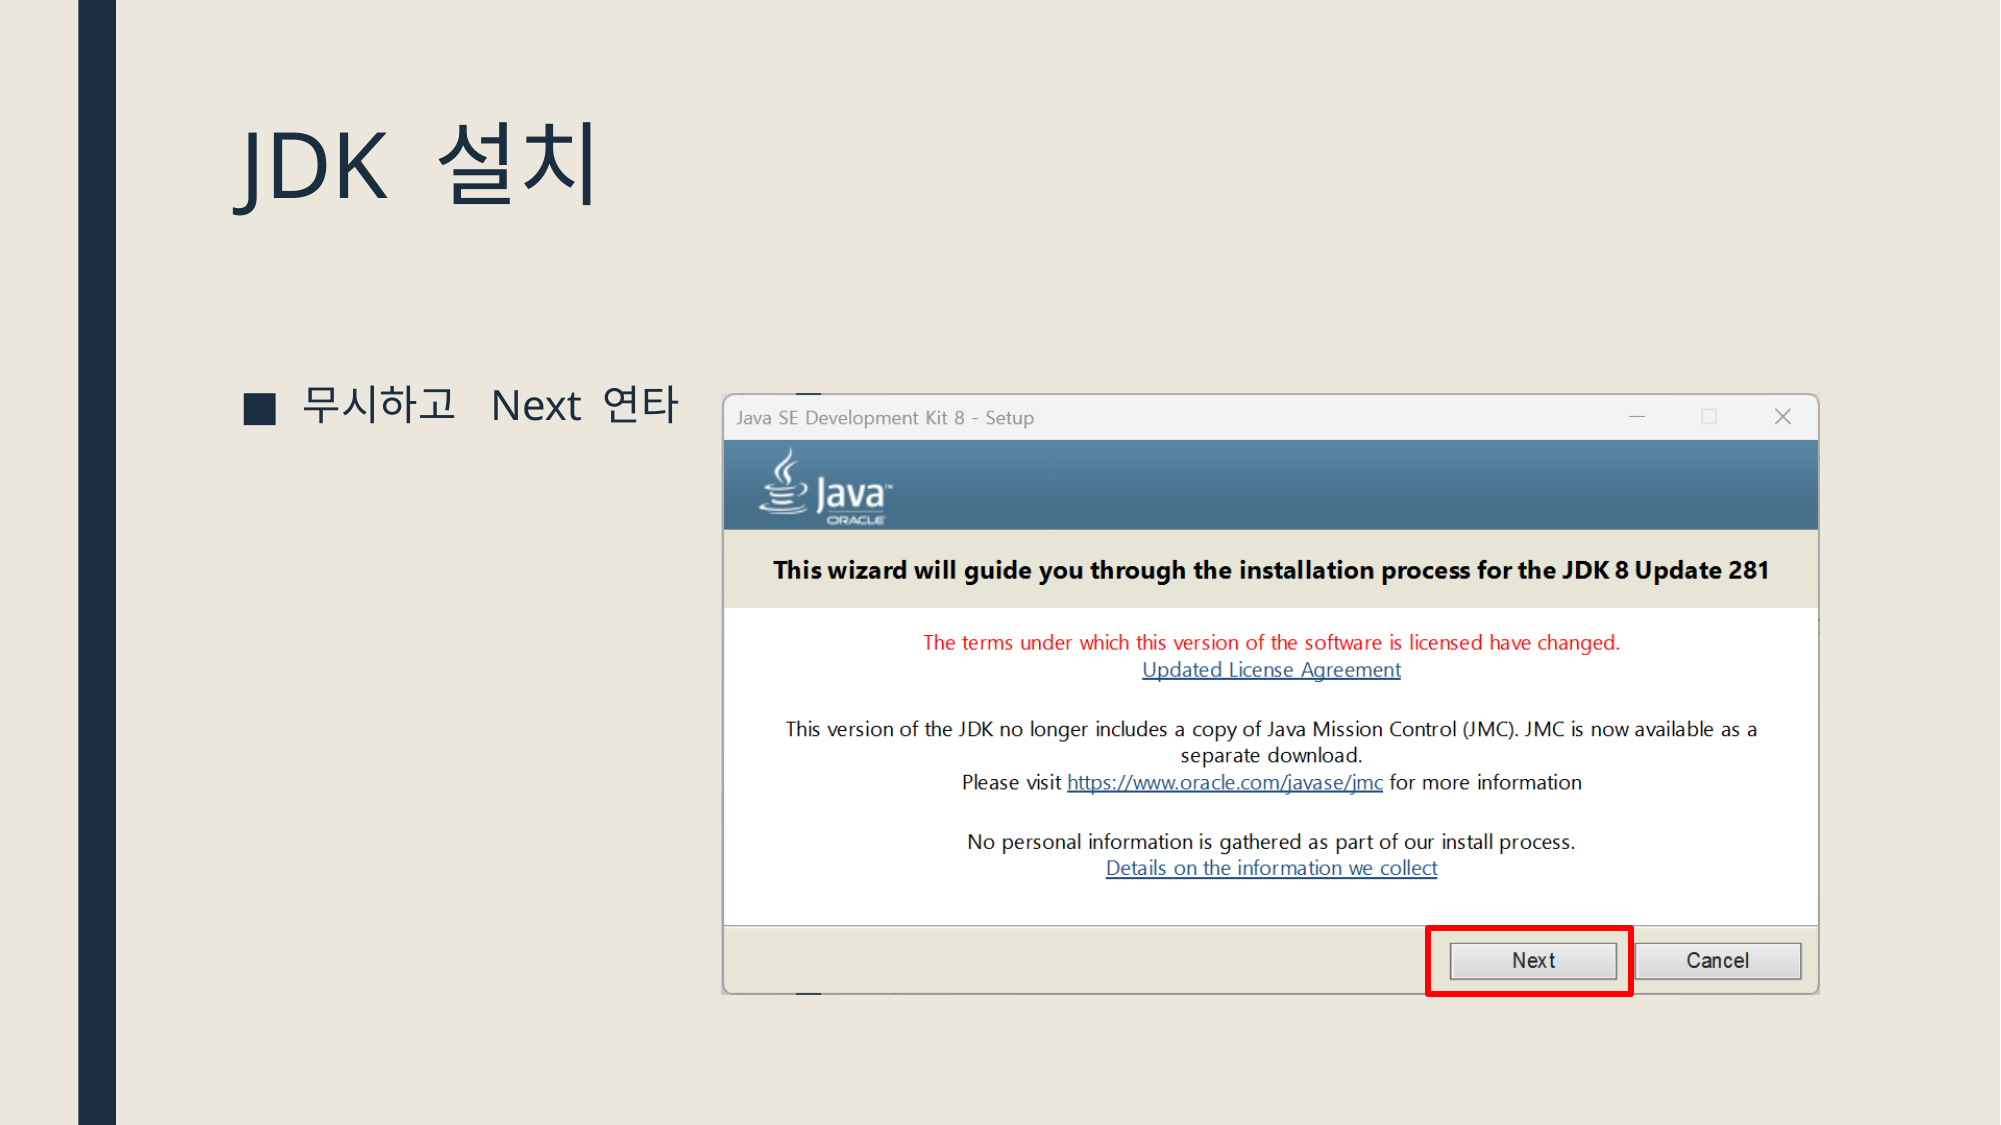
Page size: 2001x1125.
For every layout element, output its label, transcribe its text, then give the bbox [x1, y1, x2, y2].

picture [721, 393, 1820, 995]
title JDK 설치 [225, 112, 1800, 357]
list 무시하고 Next 연타 [225, 375, 1800, 963]
